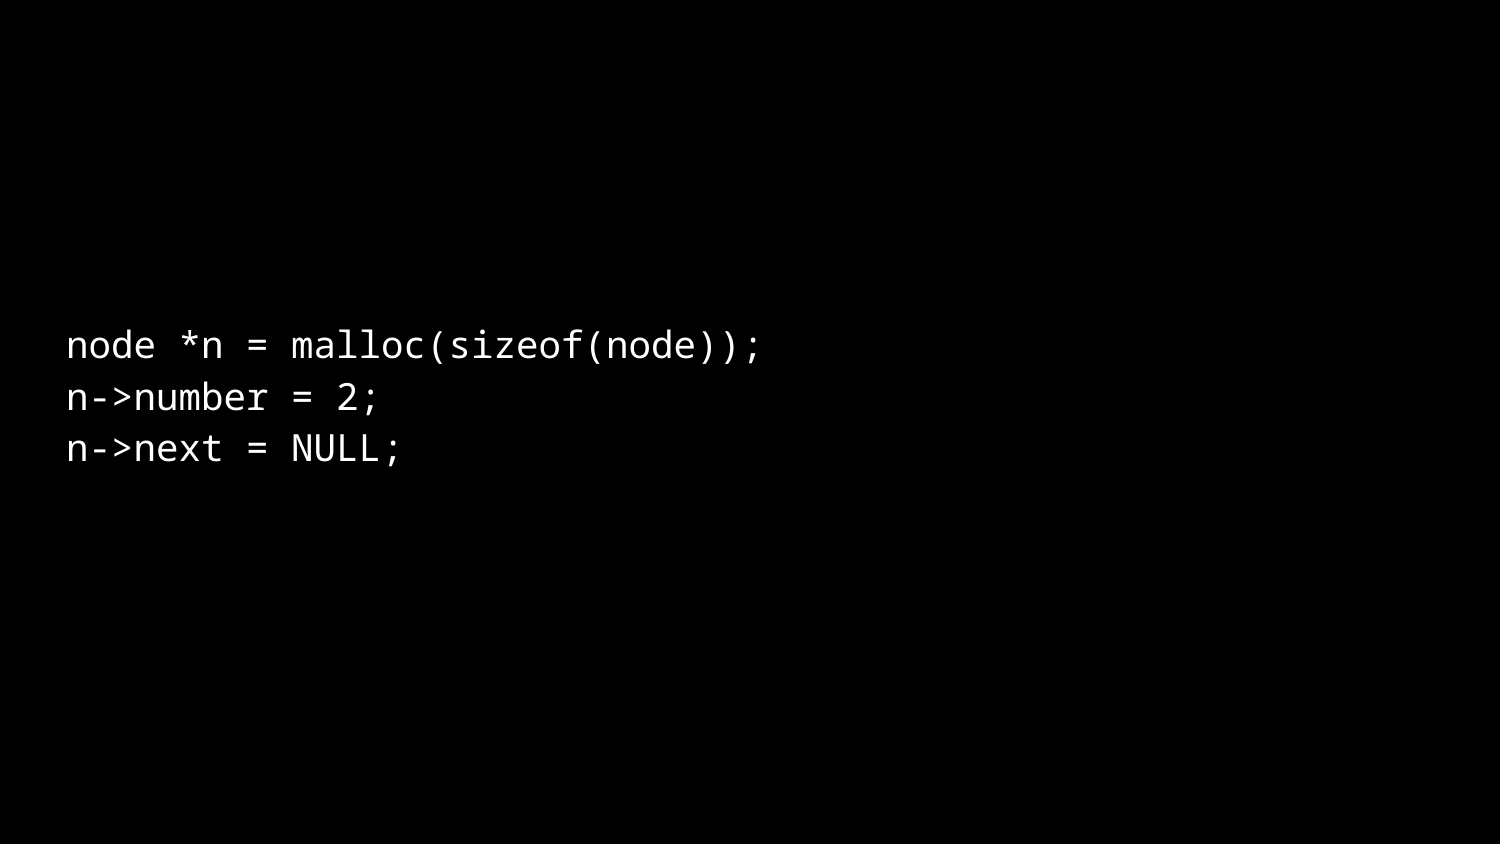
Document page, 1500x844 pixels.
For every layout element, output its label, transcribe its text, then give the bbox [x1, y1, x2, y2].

list node *n = malloc(sizeof(node)); n->number = 2; n->next = NULL; [51, 189, 1449, 750]
